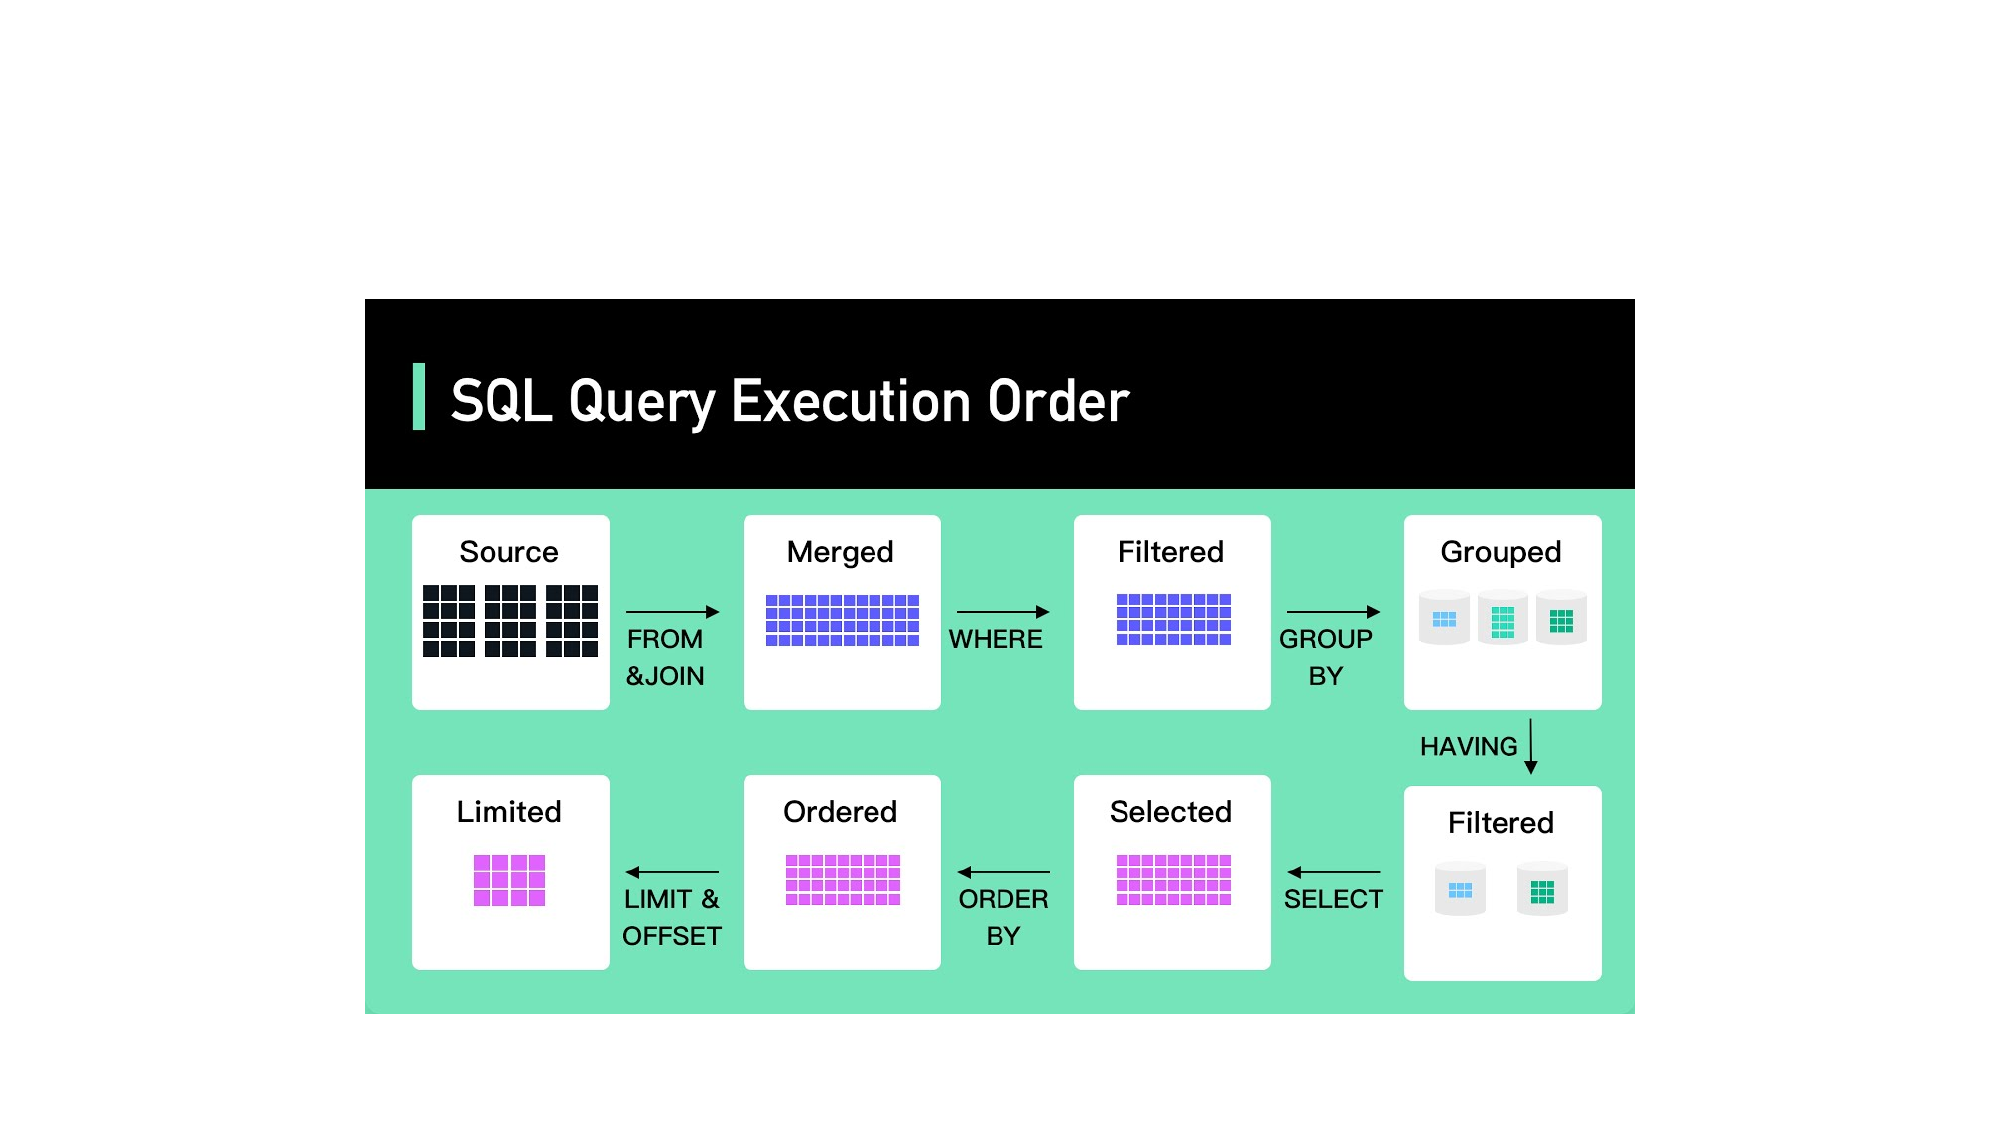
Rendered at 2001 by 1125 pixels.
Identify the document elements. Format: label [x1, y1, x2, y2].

list [365, 299, 1635, 1014]
